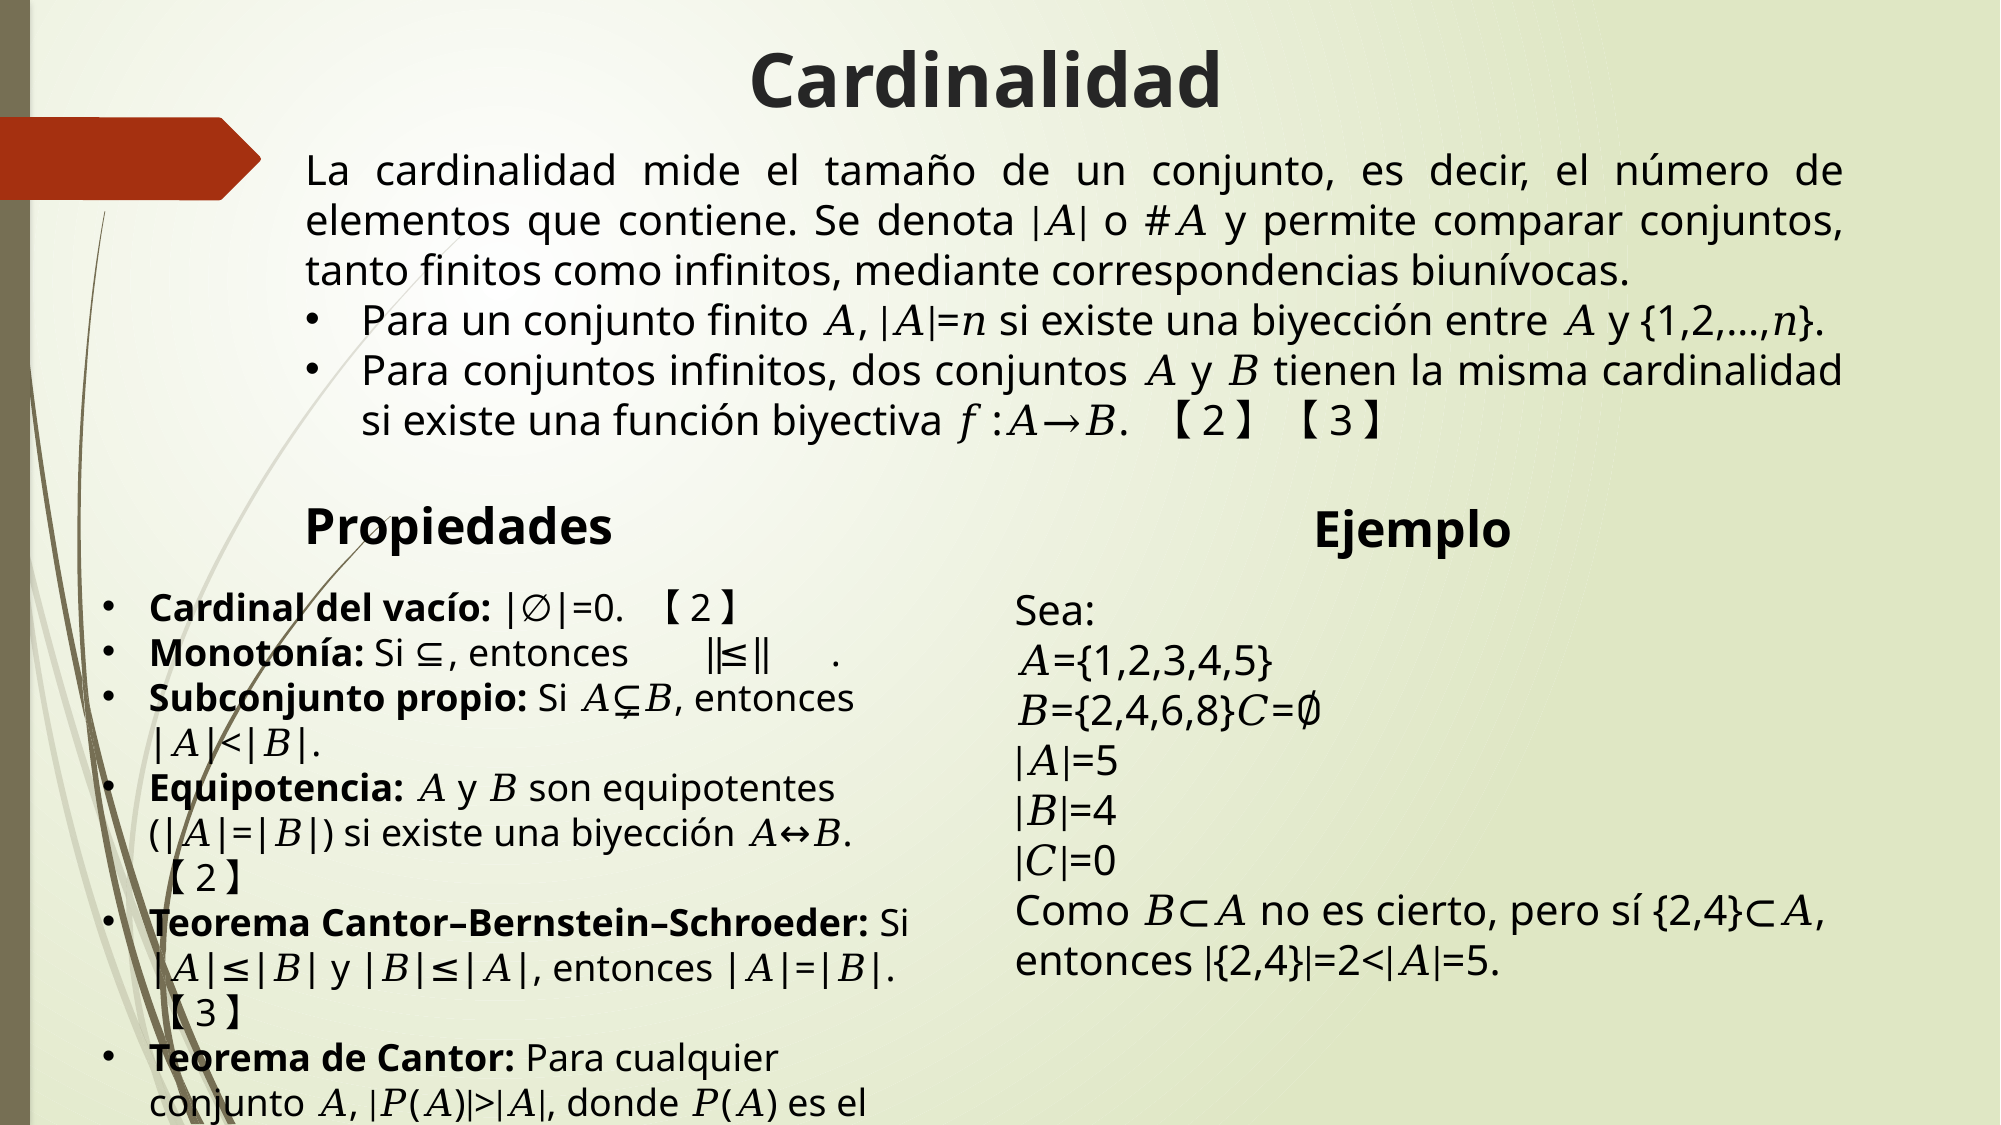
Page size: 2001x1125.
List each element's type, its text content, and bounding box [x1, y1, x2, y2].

text_box La cardinalidad mide el tamaño de un conjunto, es decir, el número de elementos que contiene. Se denota ∣𝐴∣ o #𝐴 y permite comparar conjuntos, tanto finitos como infinitos, mediante correspondencias biunívocas. Para un conjunto finito 𝐴, ∣𝐴∣=𝑛 si existe una biyección entre 𝐴 y {1,2,…,𝑛}. Para conjuntos infinitos, dos conjuntos 𝐴 y 𝐵 tienen la misma cardinalidad si existe una función biyectiva 𝑓 ⁣:𝐴→𝐵. 【2】【3】 [290, 136, 1860, 452]
text_box Sea: 𝐴={1,2,3,4,5} 𝐵={2,4,6,8}𝐶=∅ ∣𝐴∣=5 ∣𝐵∣=4 ∣𝐶∣=0 Como 𝐵⊂𝐴 no es cierto, pero sí {2,4}⊂𝐴, entonces ∣{2,4}∣=2<∣𝐴∣=5. [999, 576, 2000, 991]
text_box Propiedades [290, 486, 1299, 562]
title Cardinalidad [733, 25, 1267, 136]
text_box Ejemplo [1298, 489, 2000, 565]
text_box Cardinal del vacío: ∣∅∣=0. 【2】 Monotonía: Si 𝐴⊆𝐵, entonces ∣𝐴∣≤∣𝐵∣. Subconjunto propio: Si 𝐴⊊𝐵, entonces ∣𝐴∣<∣𝐵∣. Equipotencia: 𝐴 y 𝐵 son equipotentes (∣𝐴∣=∣𝐵∣) si existe una biyección 𝐴↔𝐵. 【2】 Teorema Cantor–Bernstein–Schroeder: Si ∣𝐴∣≤∣𝐵∣ y ∣𝐵∣≤∣𝐴∣, entonces ∣𝐴∣=∣𝐵∣. 【3】 Teorema de Cantor: Para cualquier conjunto 𝐴, ∣𝑃(𝐴)∣>∣𝐴∣, donde 𝑃(𝐴) es el conjunto de partes de 𝐴. 【1】 [87, 576, 953, 1125]
